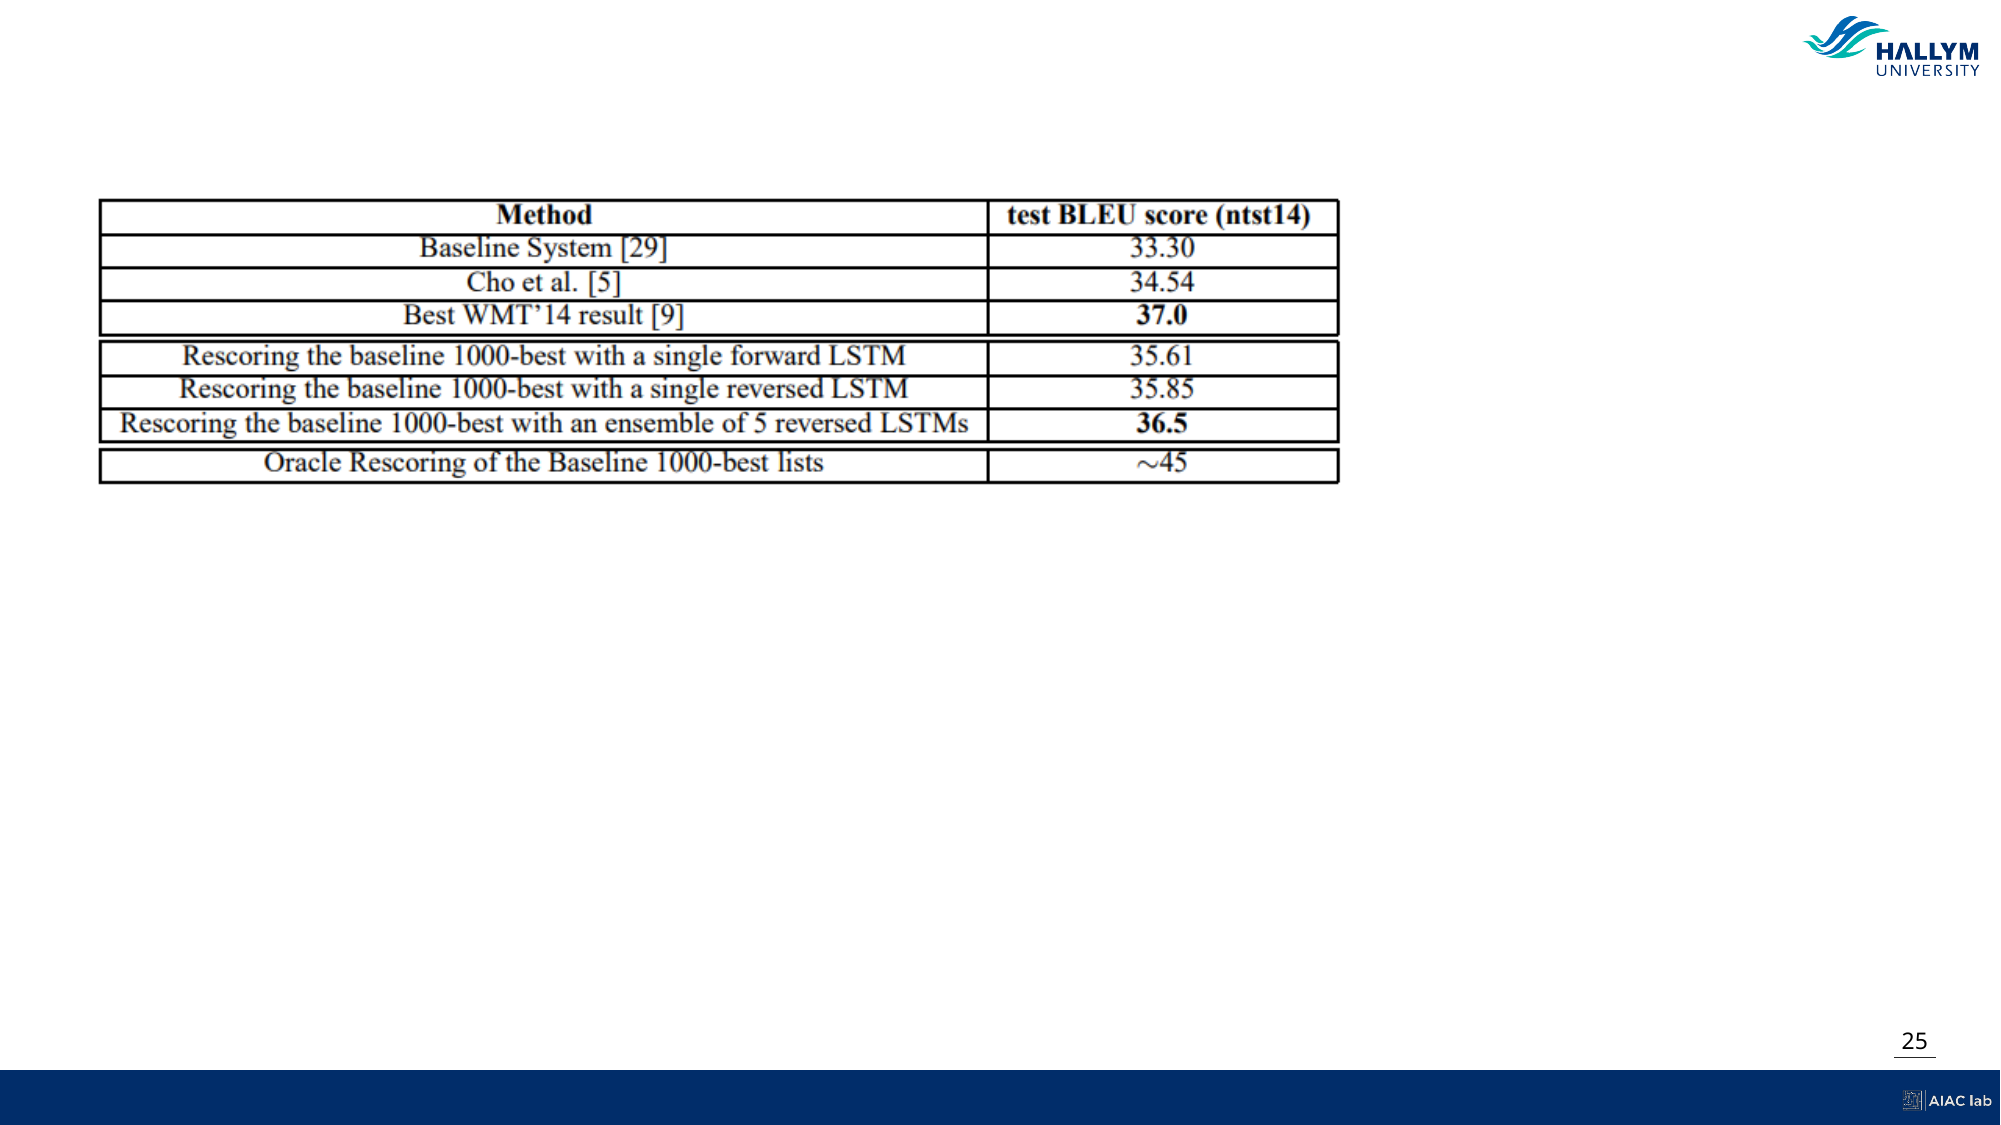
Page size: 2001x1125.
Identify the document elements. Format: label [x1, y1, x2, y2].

picture [0, 1070, 2000, 1125]
picture [1802, 16, 1980, 76]
picture [85, 185, 1362, 511]
